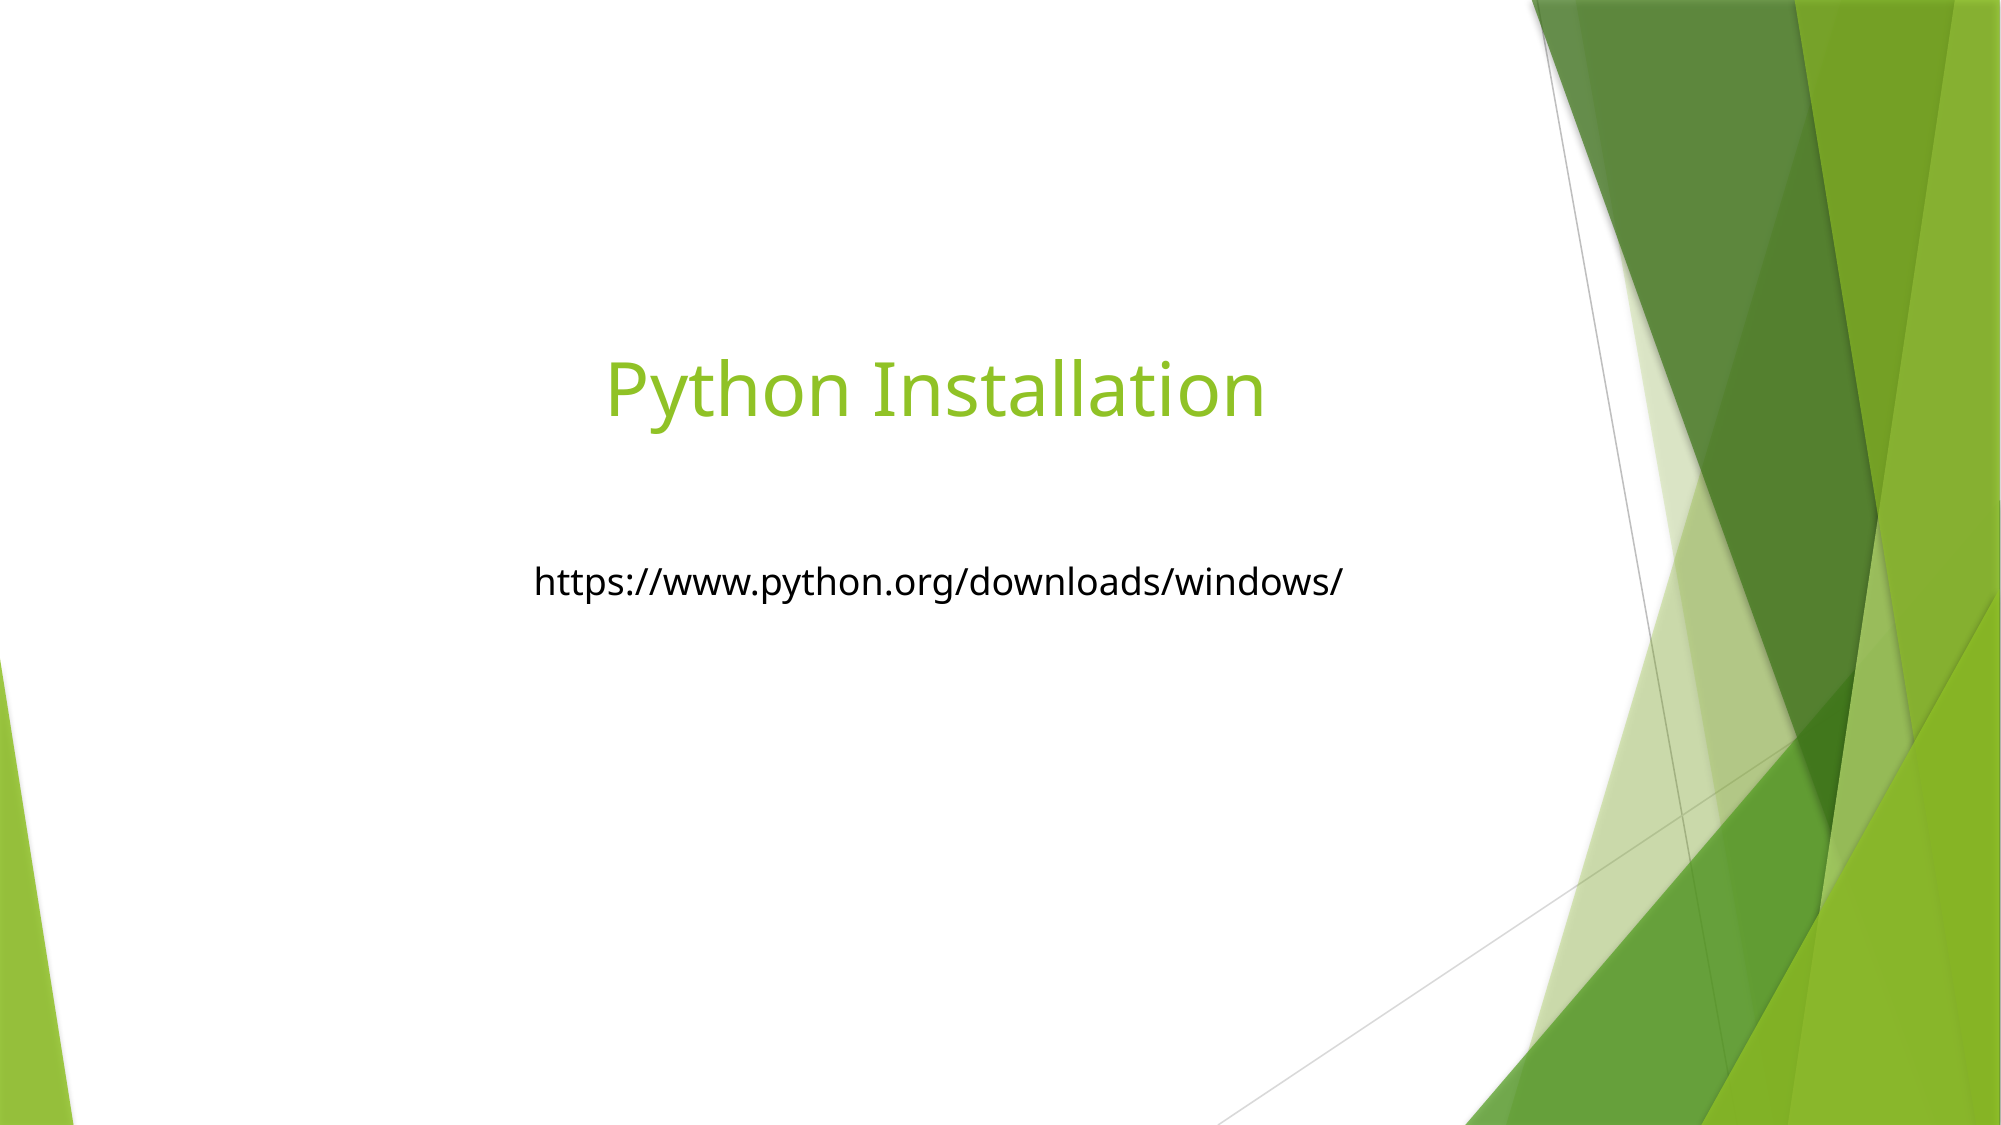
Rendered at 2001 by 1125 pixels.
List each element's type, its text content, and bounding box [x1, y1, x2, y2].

text_box https://www.python.org/downloads/windows/ [411, 550, 1467, 611]
title Python Installation [589, 333, 2000, 551]
